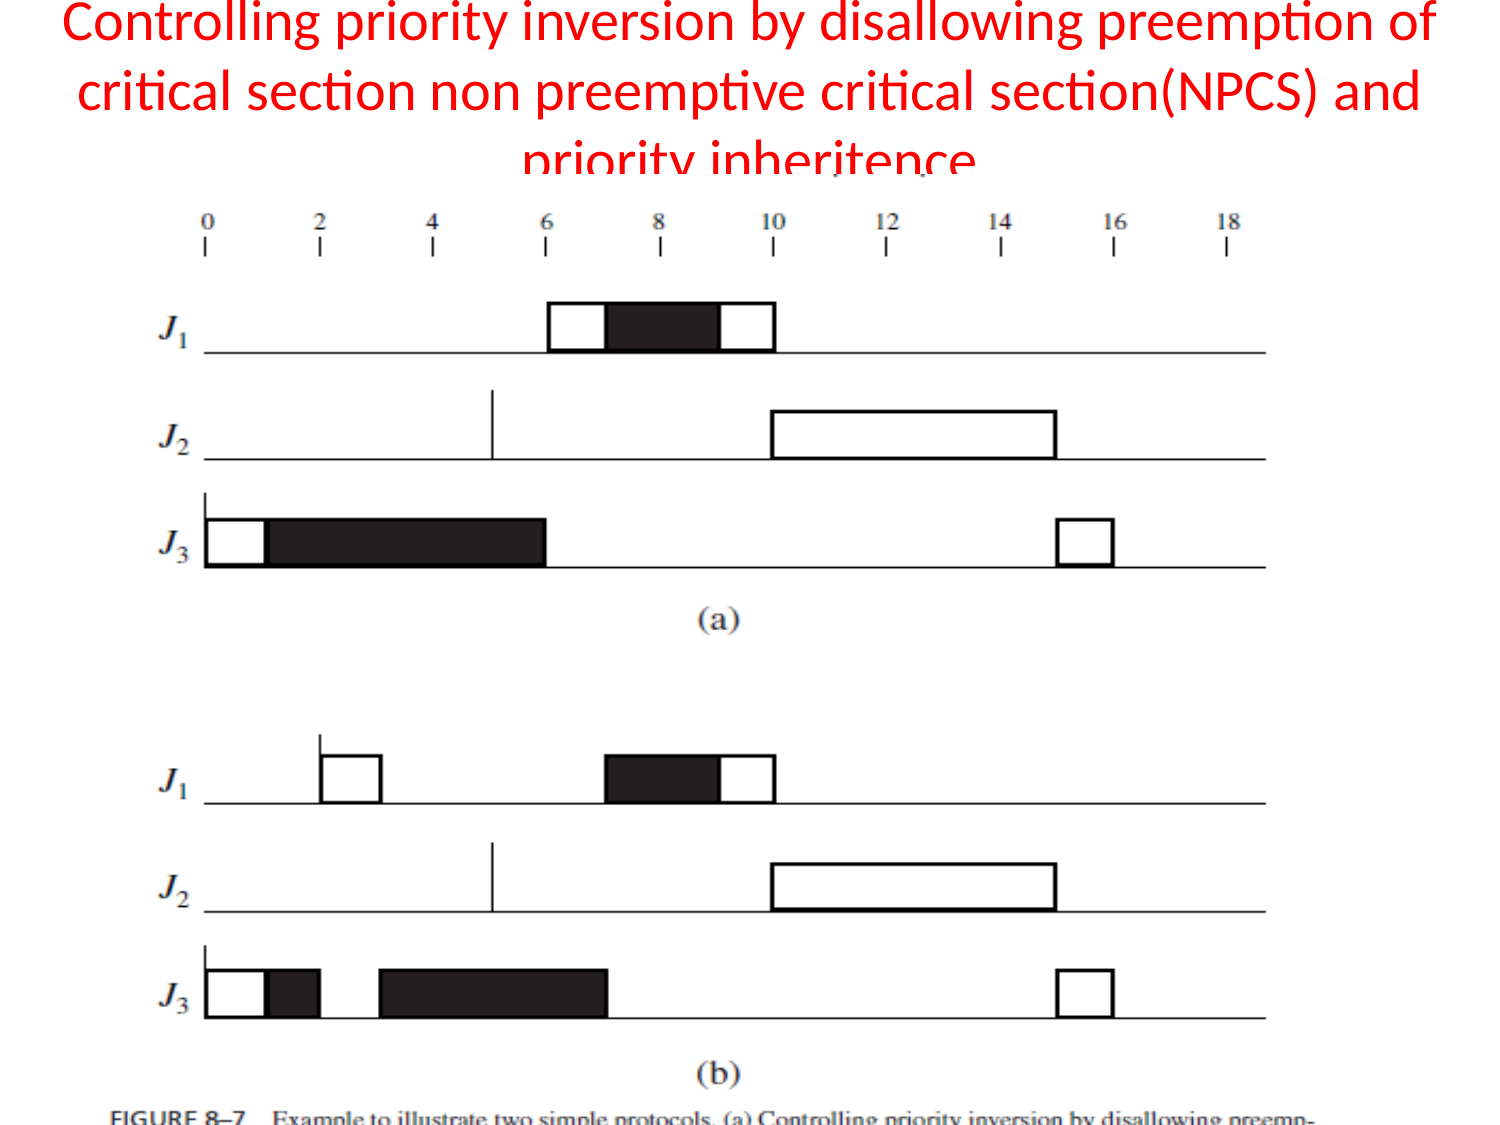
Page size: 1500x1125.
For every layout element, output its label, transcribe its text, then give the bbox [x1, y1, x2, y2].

title Controlling priority inversion by disallowing preemption of critical section non preemptive critical section(NPCS) and priority inheritence [0, 0, 1500, 175]
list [62, 174, 1376, 1125]
